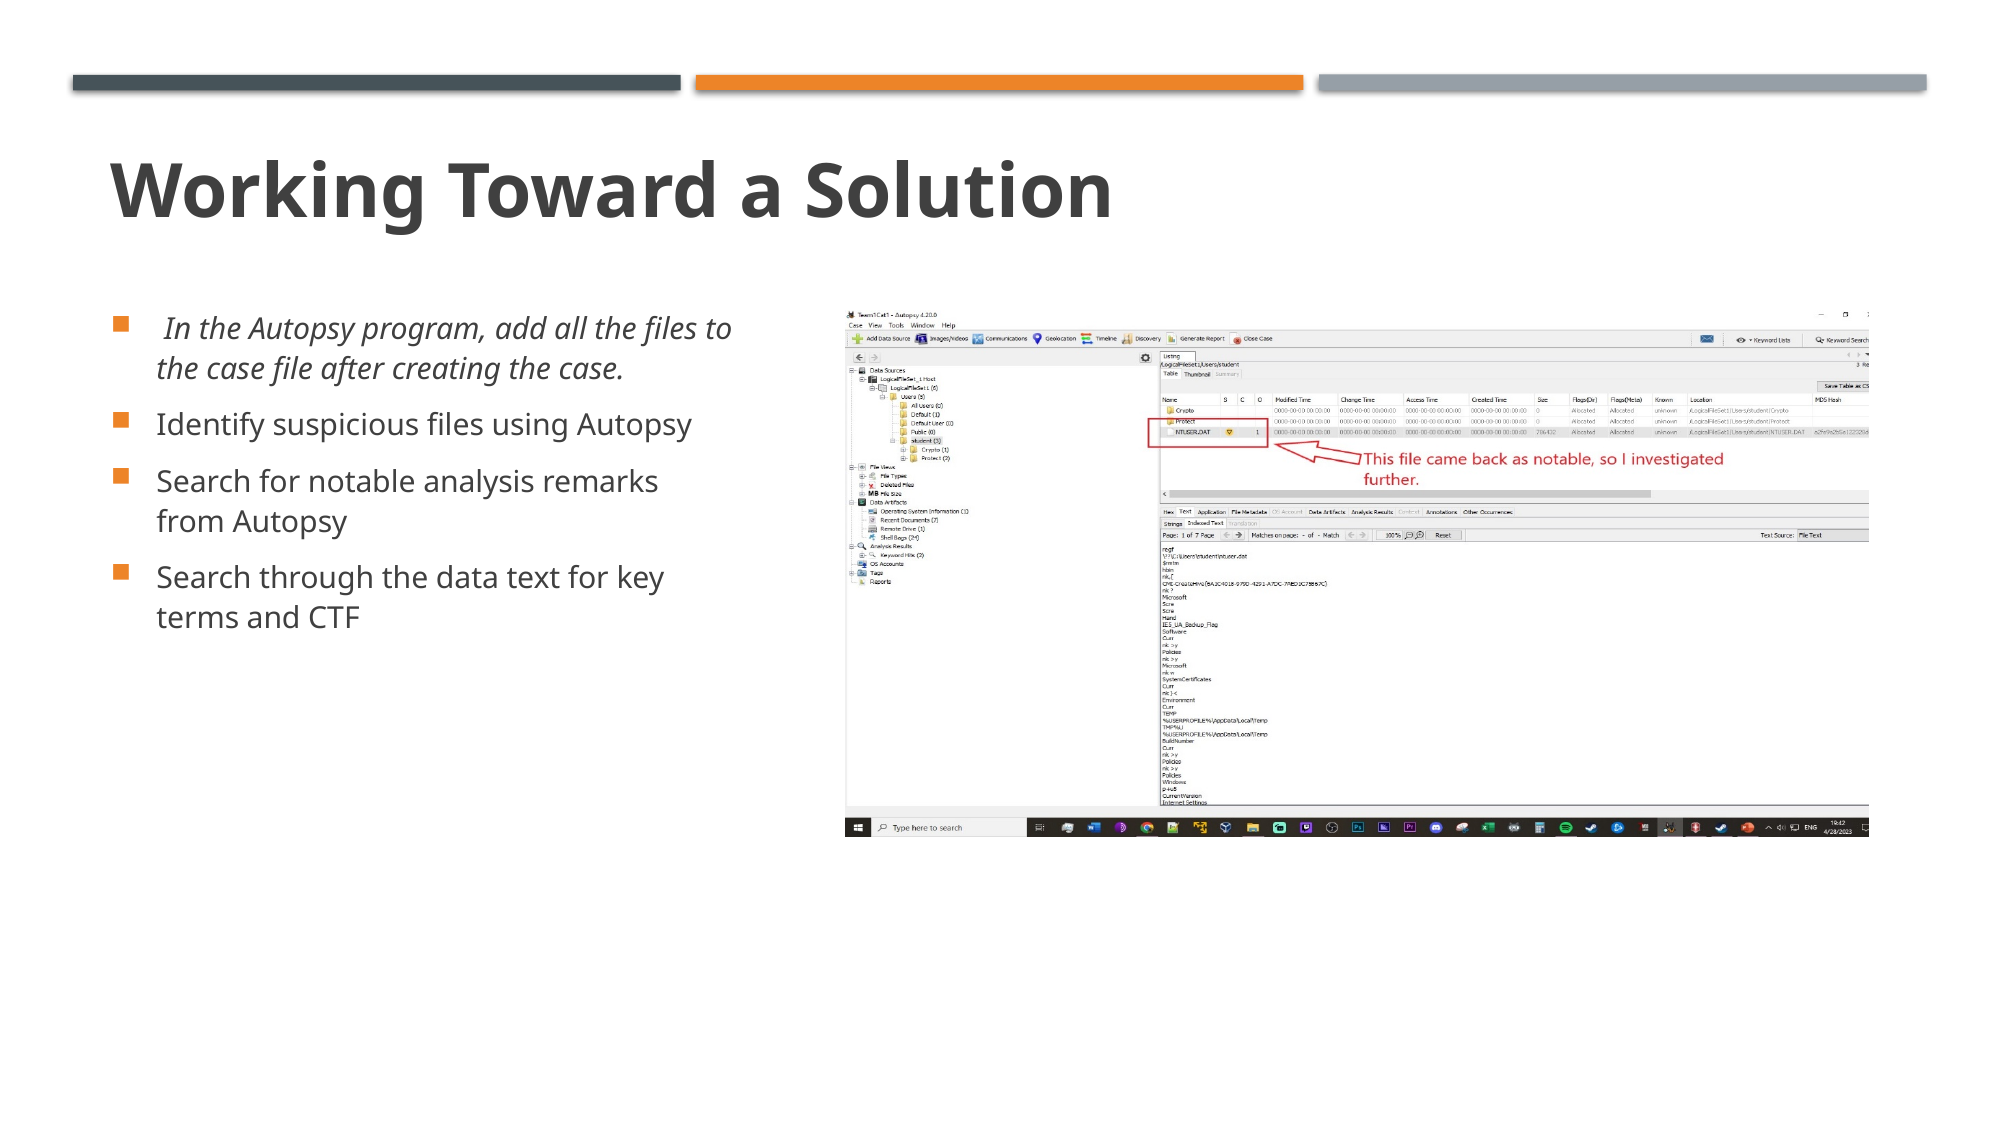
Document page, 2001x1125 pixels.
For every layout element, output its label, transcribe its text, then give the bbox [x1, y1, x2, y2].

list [845, 309, 1870, 838]
text_box In the Autopsy program, add all the files to the case file after creating the case. Identify suspicious files using Autopsy Search for notable analysis remarks from Autopsy Search through the data text for key terms and CTF [95, 294, 747, 646]
title Working Toward a Solution [95, 115, 1905, 311]
